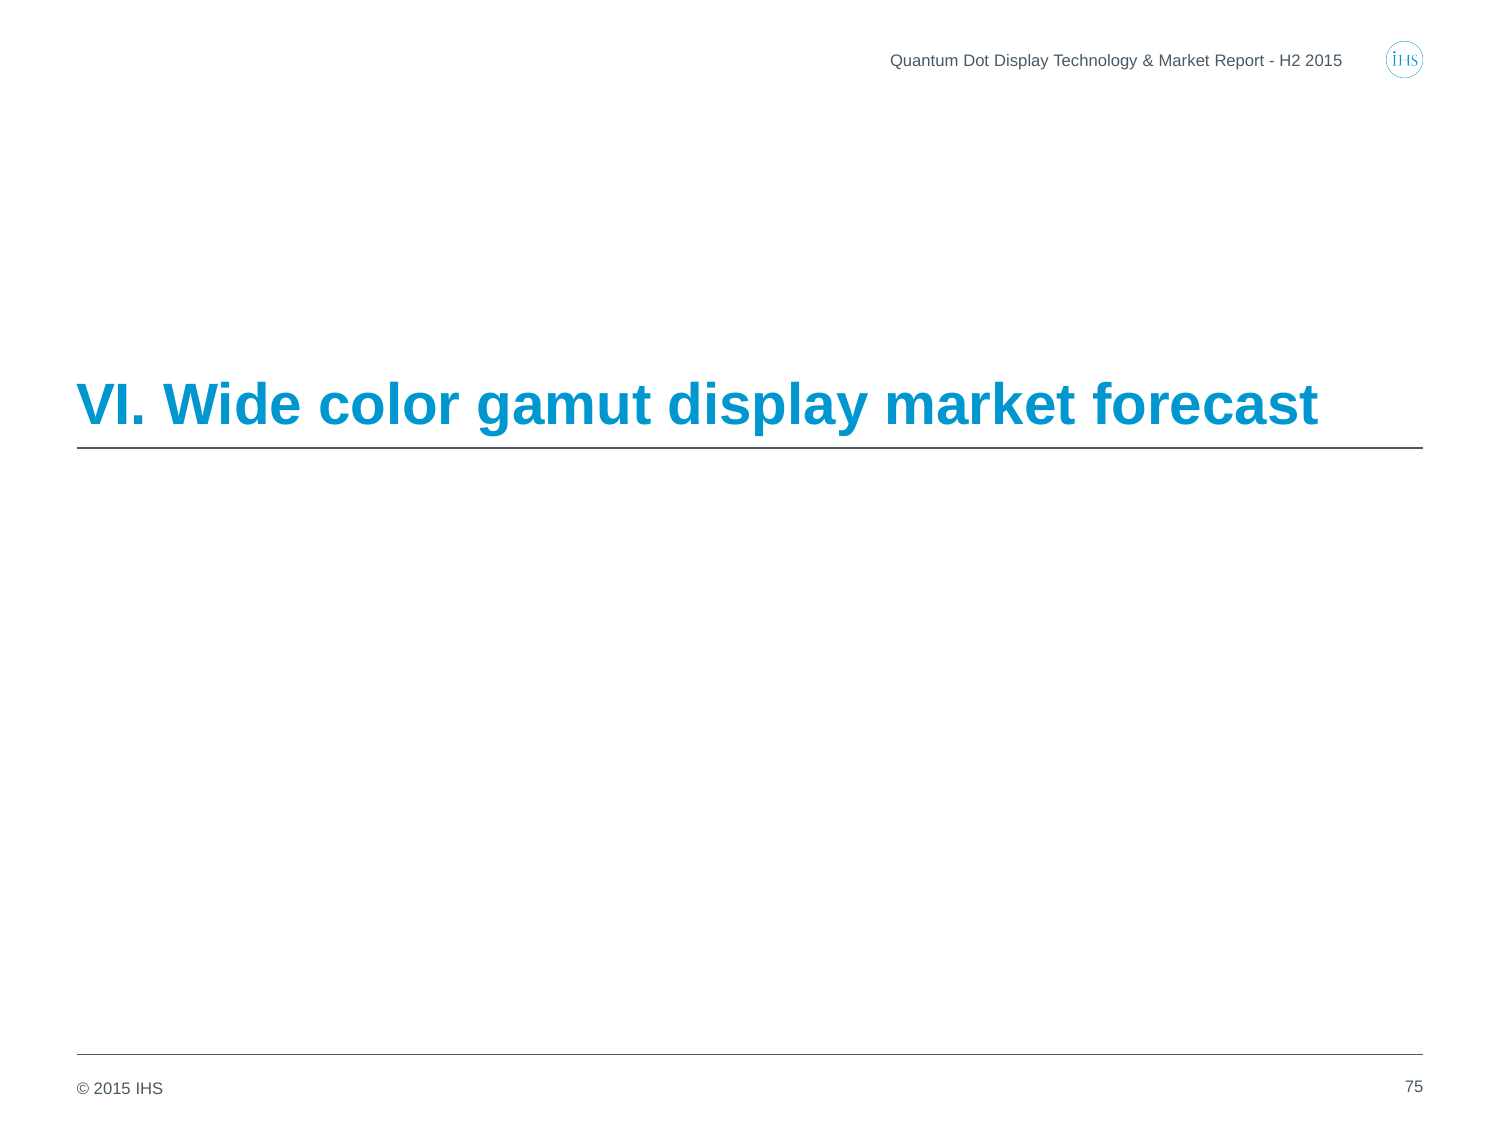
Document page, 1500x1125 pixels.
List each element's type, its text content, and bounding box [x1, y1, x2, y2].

picture [1385, 40, 1424, 79]
title VI. Wide color gamut display market forecast [76, 137, 1424, 437]
slide_number 75 [1328, 1068, 1424, 1104]
footer Quantum Dot Display Technology & Market Report - H2 2015 [76, 44, 1344, 76]
